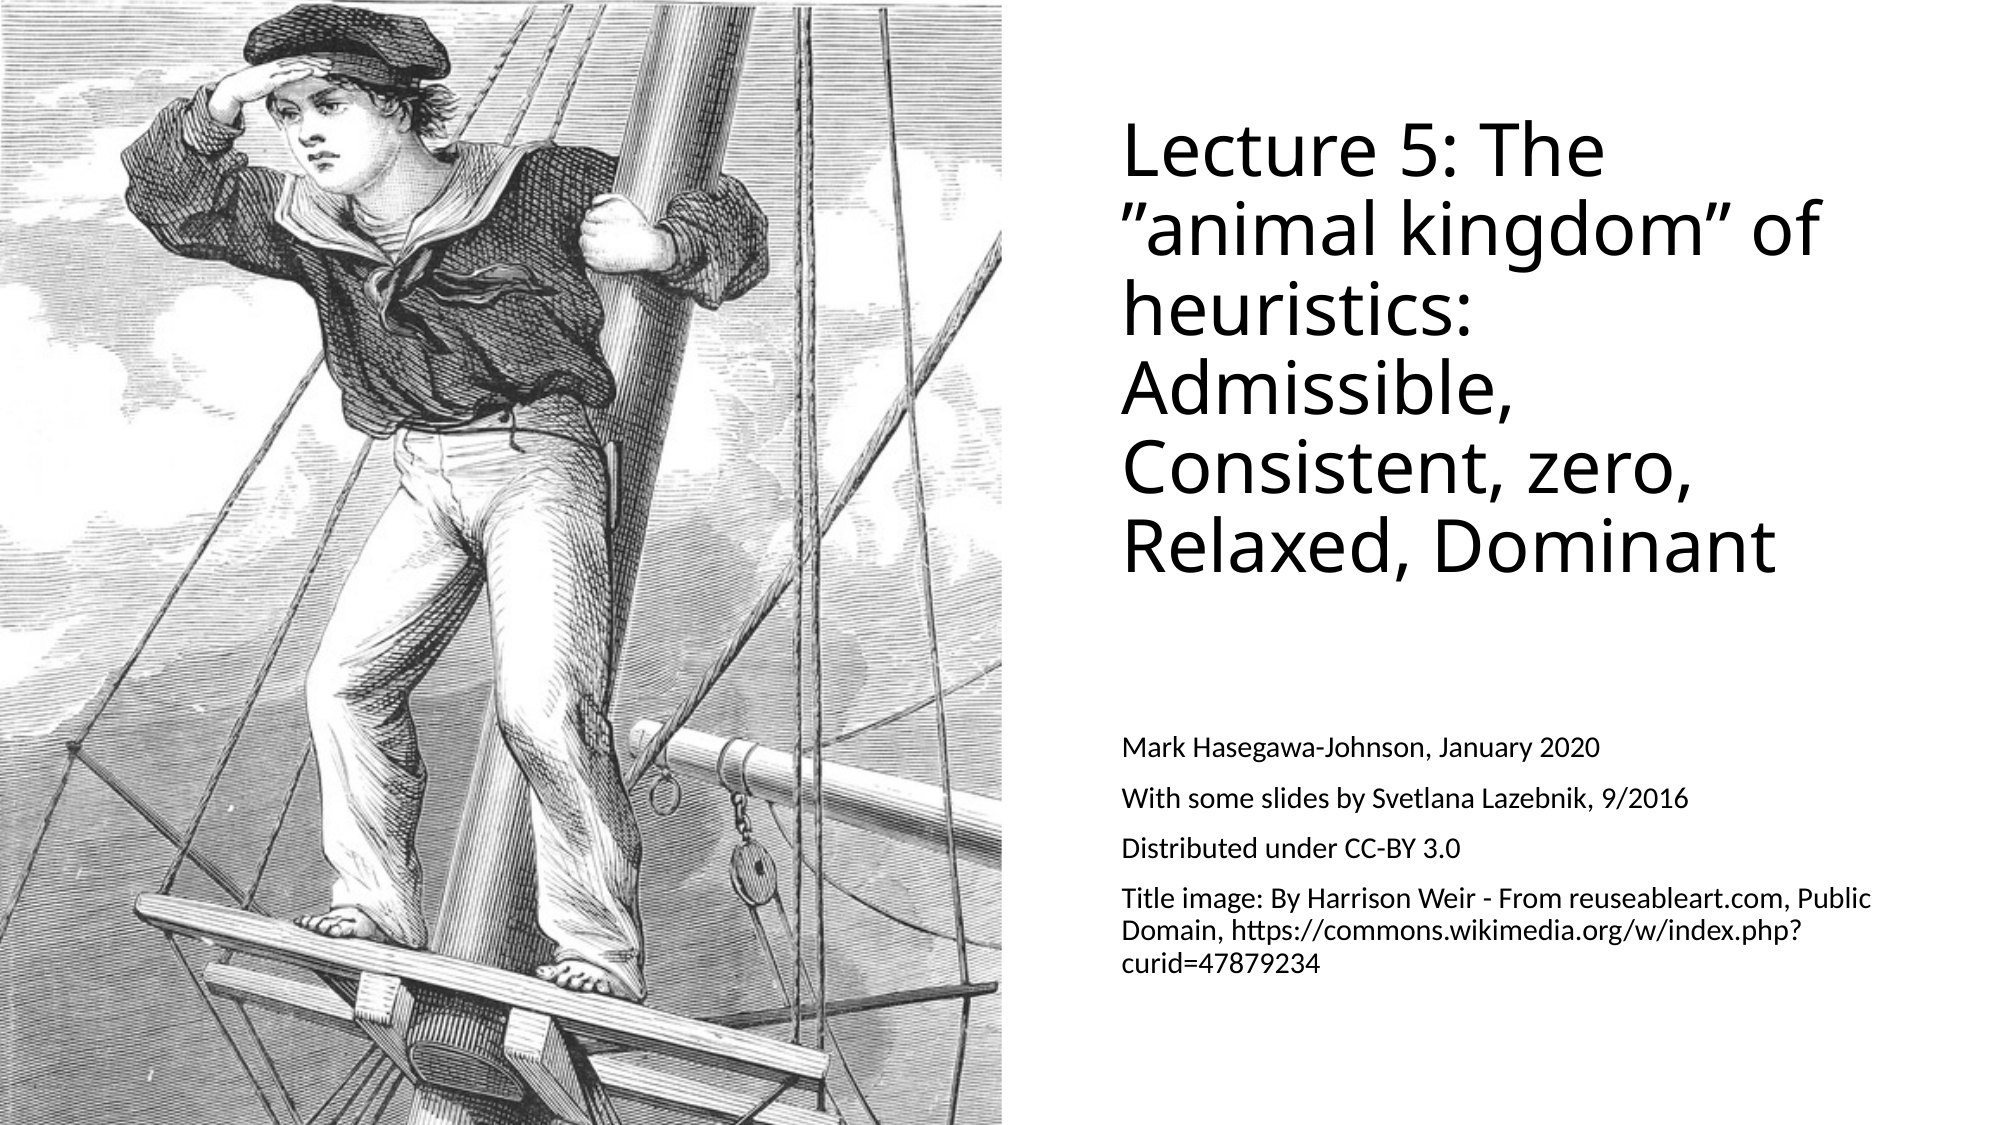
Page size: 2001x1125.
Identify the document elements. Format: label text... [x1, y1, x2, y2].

title Lecture 5: The ”animal kingdom” of heuristics: Admissible, Consistent, zero, Relaxed, Dominant [1106, 104, 1895, 597]
picture [0, 0, 1002, 1125]
subtitle Mark Hasegawa-Johnson, January 2020 With some slides by Svetlana Lazebnik, 9/2016 Distributed under CC-BY 3.0 Title image: By Harrison Weir - From reuseableart.com, Public Domain, https://commons.wikimedia.org/w/index.php?curid=47879234 [1106, 724, 1895, 1020]
